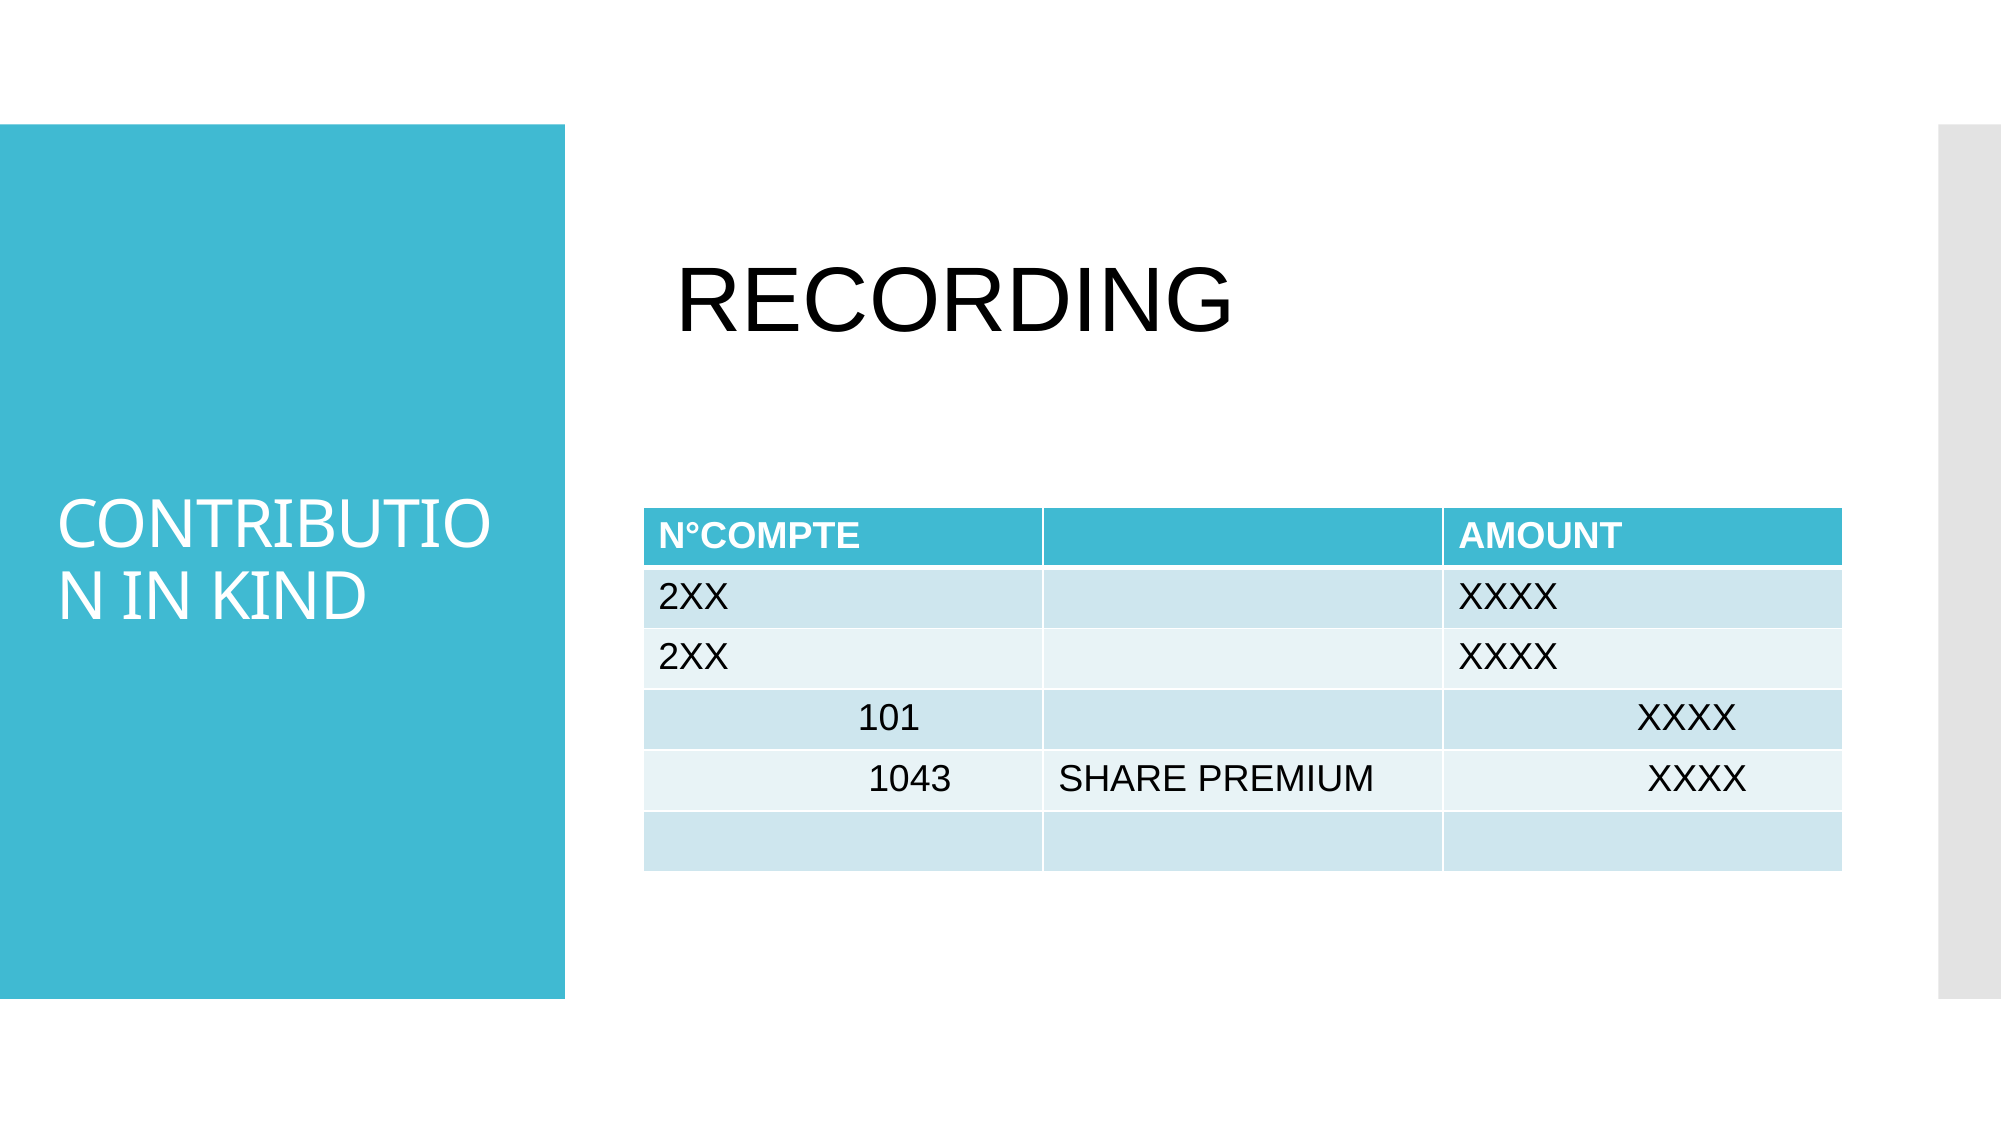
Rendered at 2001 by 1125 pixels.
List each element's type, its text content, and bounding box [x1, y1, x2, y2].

table_cell [644, 812, 1042, 871]
table_cell 2XX [644, 570, 1042, 628]
table_cell [1044, 570, 1442, 628]
table_cell XXXX [1444, 629, 1842, 688]
table_cell XXXX [1444, 751, 1842, 810]
title CONTRIBUTION IN KIND [41, 184, 525, 940]
table_cell 101 [644, 690, 1042, 749]
table_header N°COMPTE [644, 508, 1042, 565]
table_cell [1044, 629, 1442, 688]
table_cell 1043 [644, 751, 1042, 810]
table_cell [1044, 690, 1442, 749]
table_cell [1044, 812, 1442, 871]
table_header AMOUNT [1444, 508, 1842, 565]
text_box RECORDING [660, 232, 1822, 358]
table_cell XXXX [1444, 690, 1842, 749]
table_cell XXXX [1444, 570, 1842, 628]
table_cell SHARE PREMIUM [1044, 751, 1442, 810]
table_header [1044, 508, 1442, 565]
table_cell [1444, 812, 1842, 871]
table_cell 2XX [644, 629, 1042, 688]
